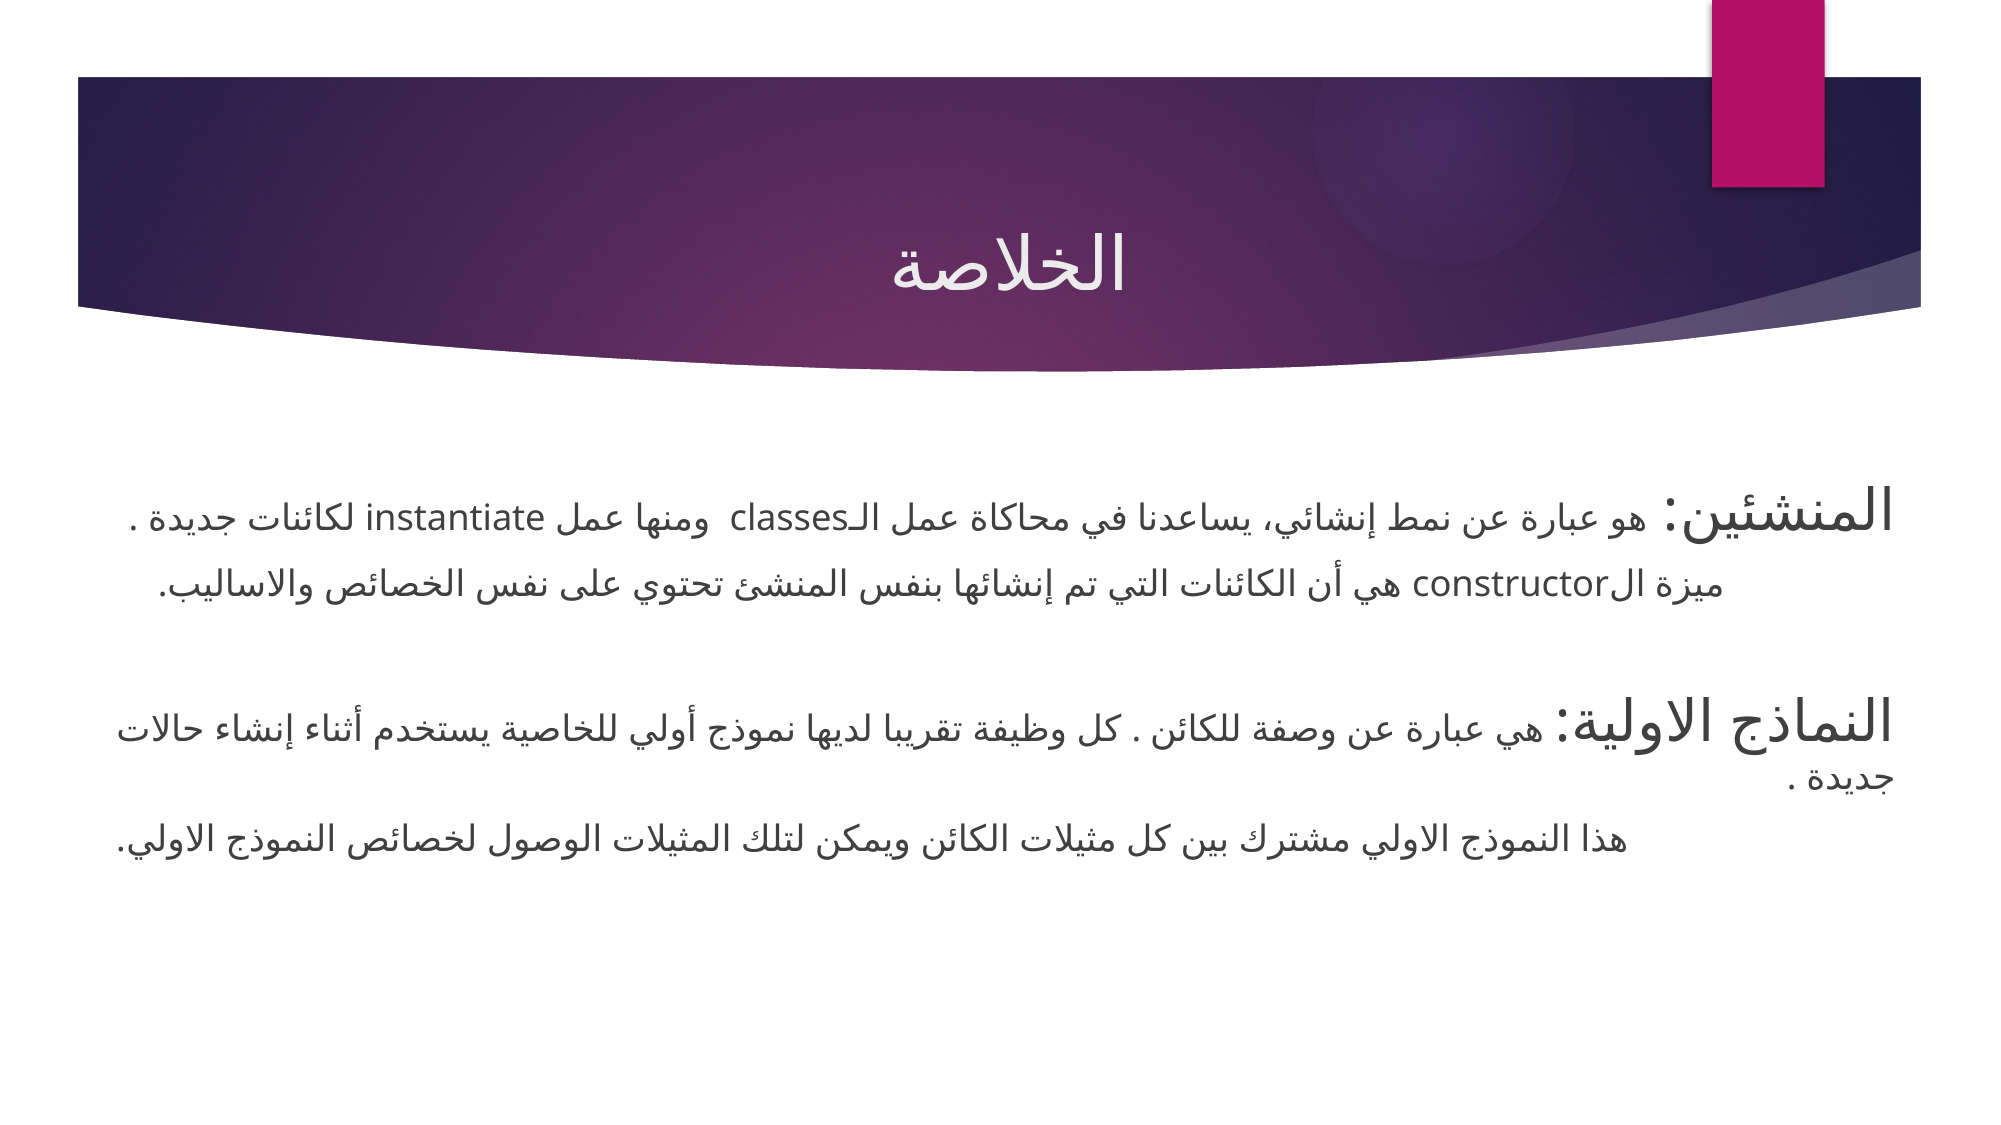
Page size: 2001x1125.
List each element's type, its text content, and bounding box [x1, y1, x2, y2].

title الخلاصة [137, 152, 1863, 370]
list المنشئين: هو عبارة عن نمط إنشائي، يساعدنا في محاكاة عمل الـclasses ومنها عمل instantiate لكائنات جديدة . ميزة الconstructor هي أن الكائنات التي تم إنشائها بنفس المنشئ تحتوي على نفس الخصائص والاساليب. النماذج الاولية: هي عبارة عن وصفة للكائن . كل وظيفة تقريبا لديها نموذج أولي للخاصية يستخدم أثناء إنشاء حالات جديدة . هذا النموذج الاولي مشترك بين كل مثيلات الكائن ويمكن لتلك المثيلات الوصول لخصائص النموذج الاولي. [89, 464, 1911, 931]
